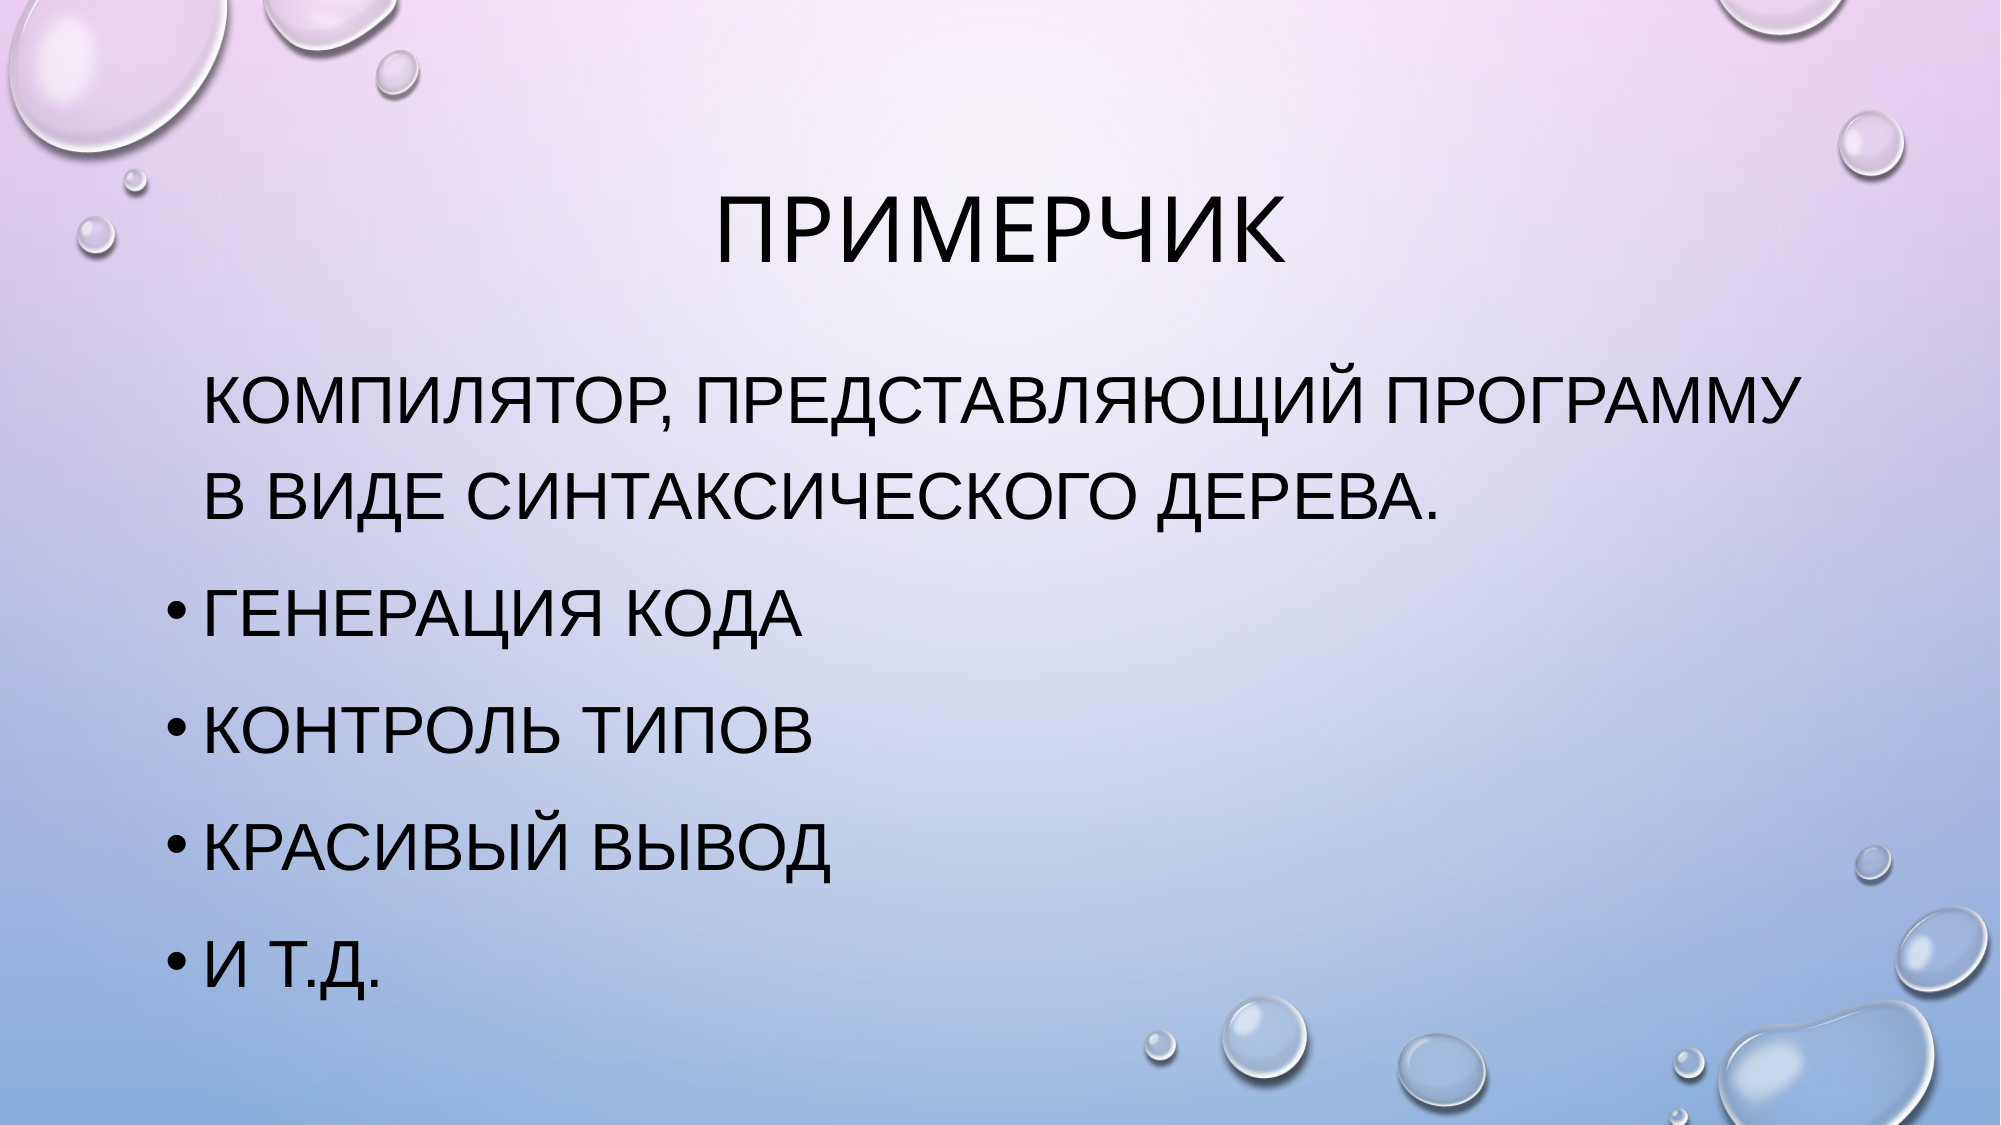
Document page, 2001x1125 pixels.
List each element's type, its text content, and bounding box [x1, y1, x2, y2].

picture [0, 0, 2000, 1125]
list Компилятор, представляющий программу в виде синтаксического дерева. генерация кода контроль типов Красивый вывод И т.д. [150, 333, 1850, 1072]
title Примерчик [149, 101, 1851, 364]
